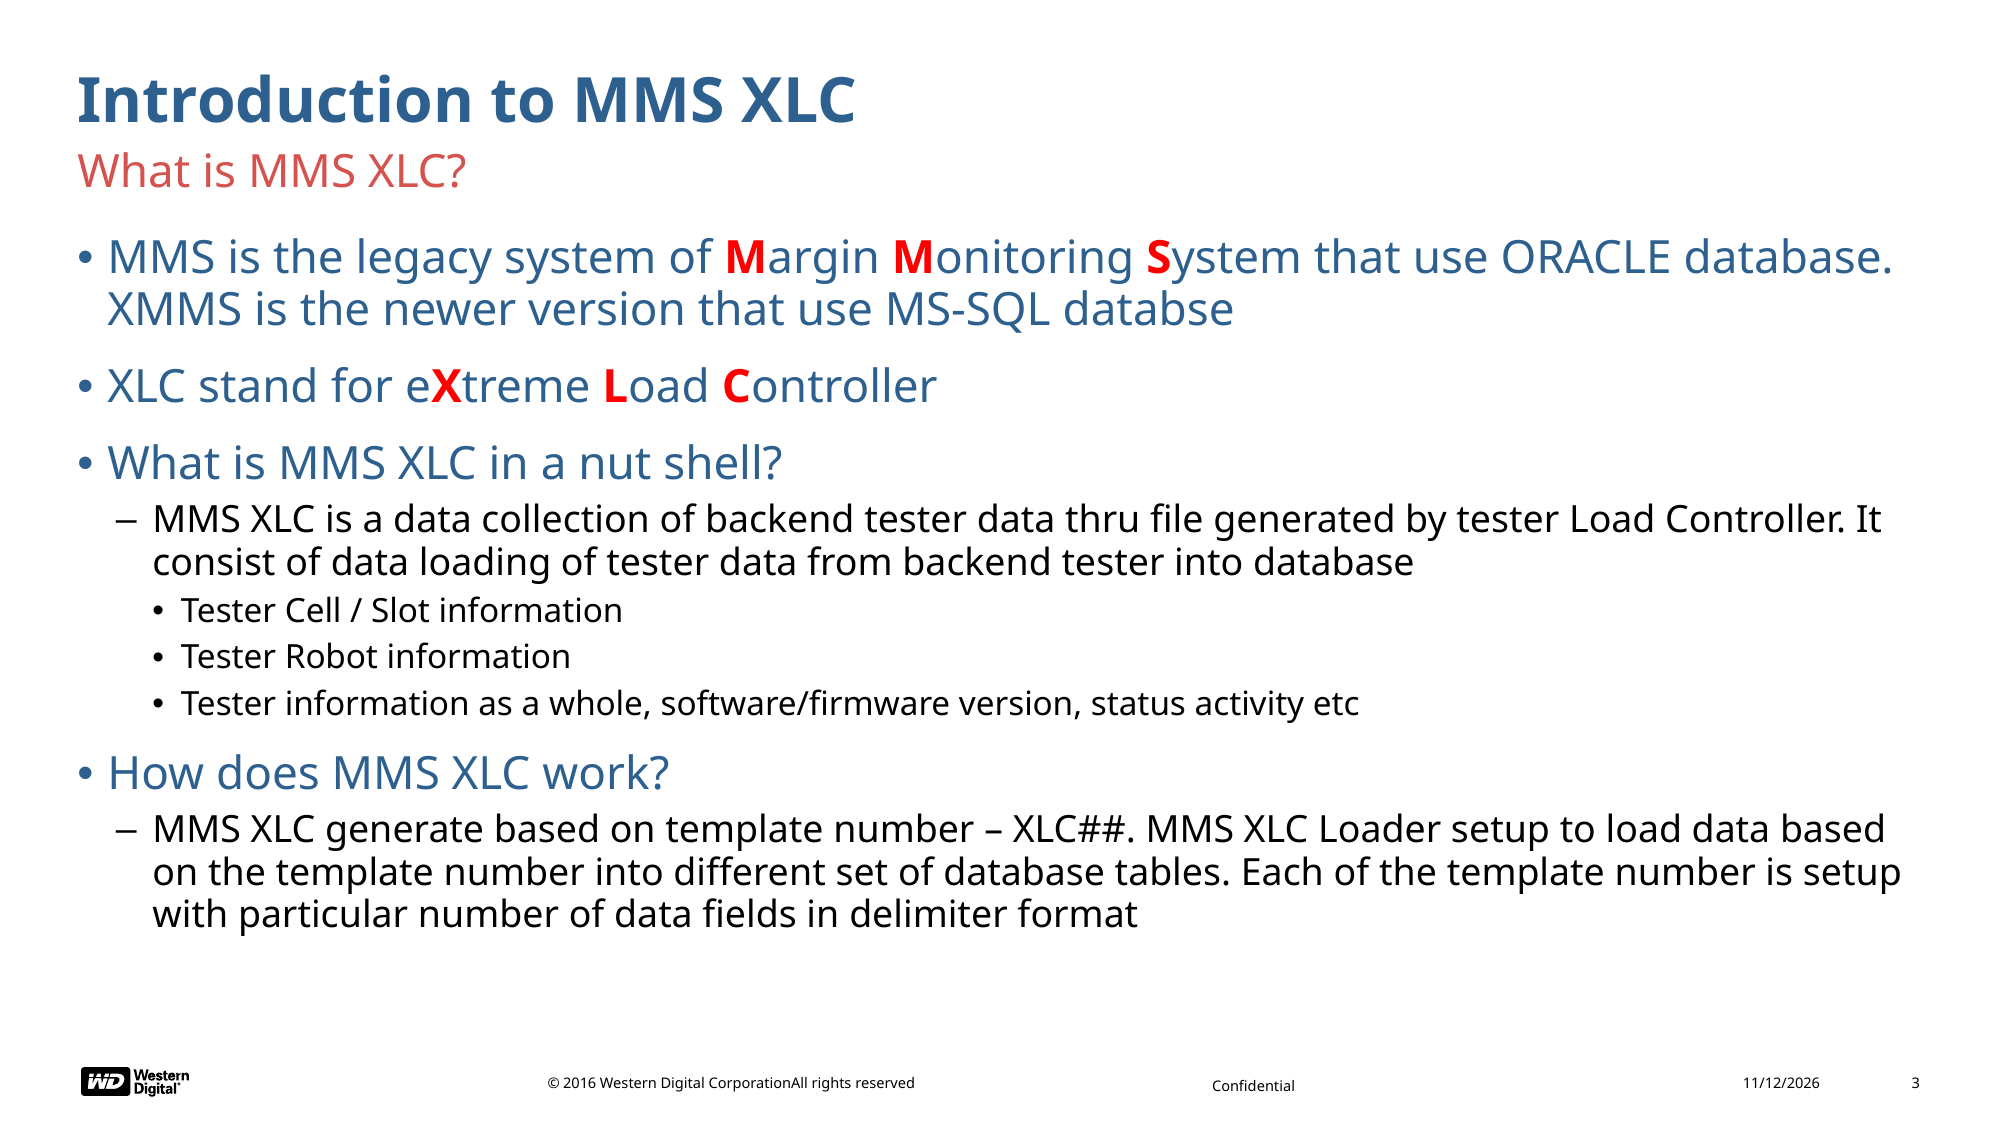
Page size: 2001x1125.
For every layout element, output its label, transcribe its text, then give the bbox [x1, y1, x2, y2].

footer © 2016 Western Digital Corporation All rights reserved [547, 1073, 1100, 1094]
list MMS is the legacy system of Margin Monitoring System that use ORACLE database. XMMS is the newer version that use MS-SQL databse XLC stand for eXtreme Load Controller What is MMS XLC in a nut shell? MMS XLC is a data collection of backend tester data thru file generated by tester Load Controller. It consist of data loading of tester data from backend tester into database Tester Cell / Slot information Tester Robot information Tester information as a whole, software/firmware version, status activity etc How does MMS XLC work? MMS XLC generate based on template number – XLC##. MMS XLC Loader setup to load data based on the template number into different set of database tables. Each of the template number is setup with particular number of data fields in delimiter format [77, 231, 1923, 982]
subtitle What is MMS XLC? [77, 145, 1923, 226]
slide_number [1719, 1073, 1820, 1094]
slide_number 3 [1880, 1073, 1920, 1094]
title Introduction to MMS XLC [77, 60, 1923, 140]
